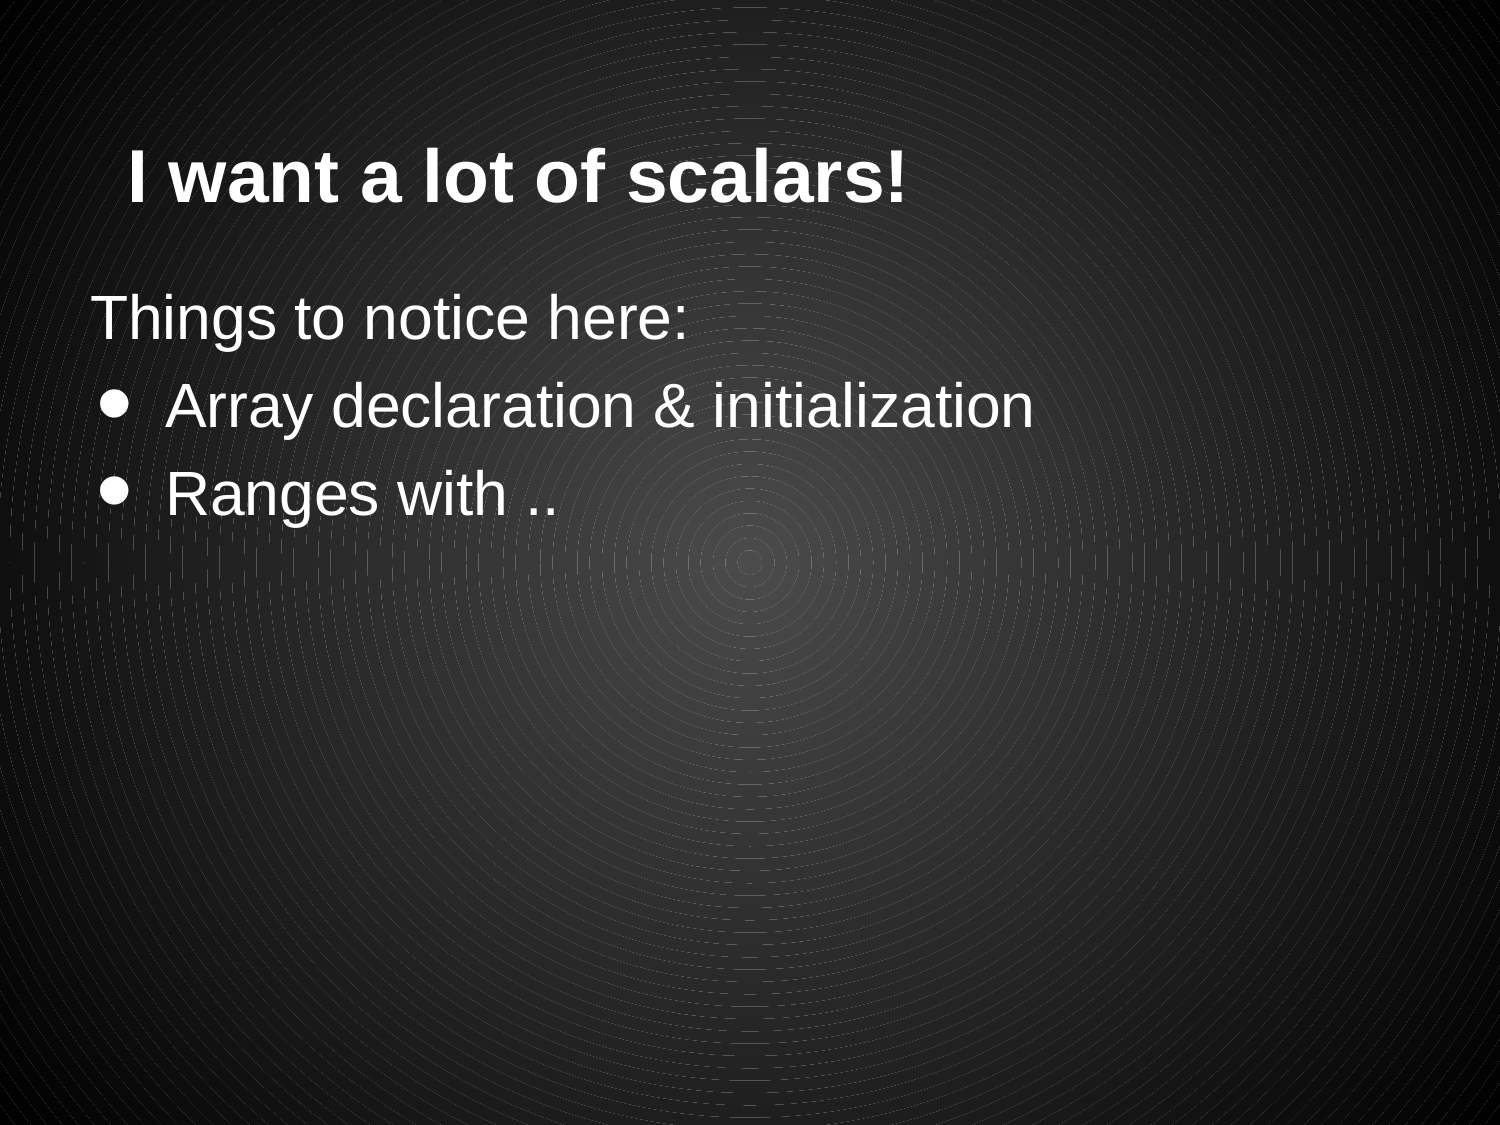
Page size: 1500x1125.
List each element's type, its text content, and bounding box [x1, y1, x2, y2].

title I want a lot of scalars! [75, 45, 1425, 233]
list Things to notice here: Array declaration & initialization Ranges with .. [75, 262, 1425, 1078]
